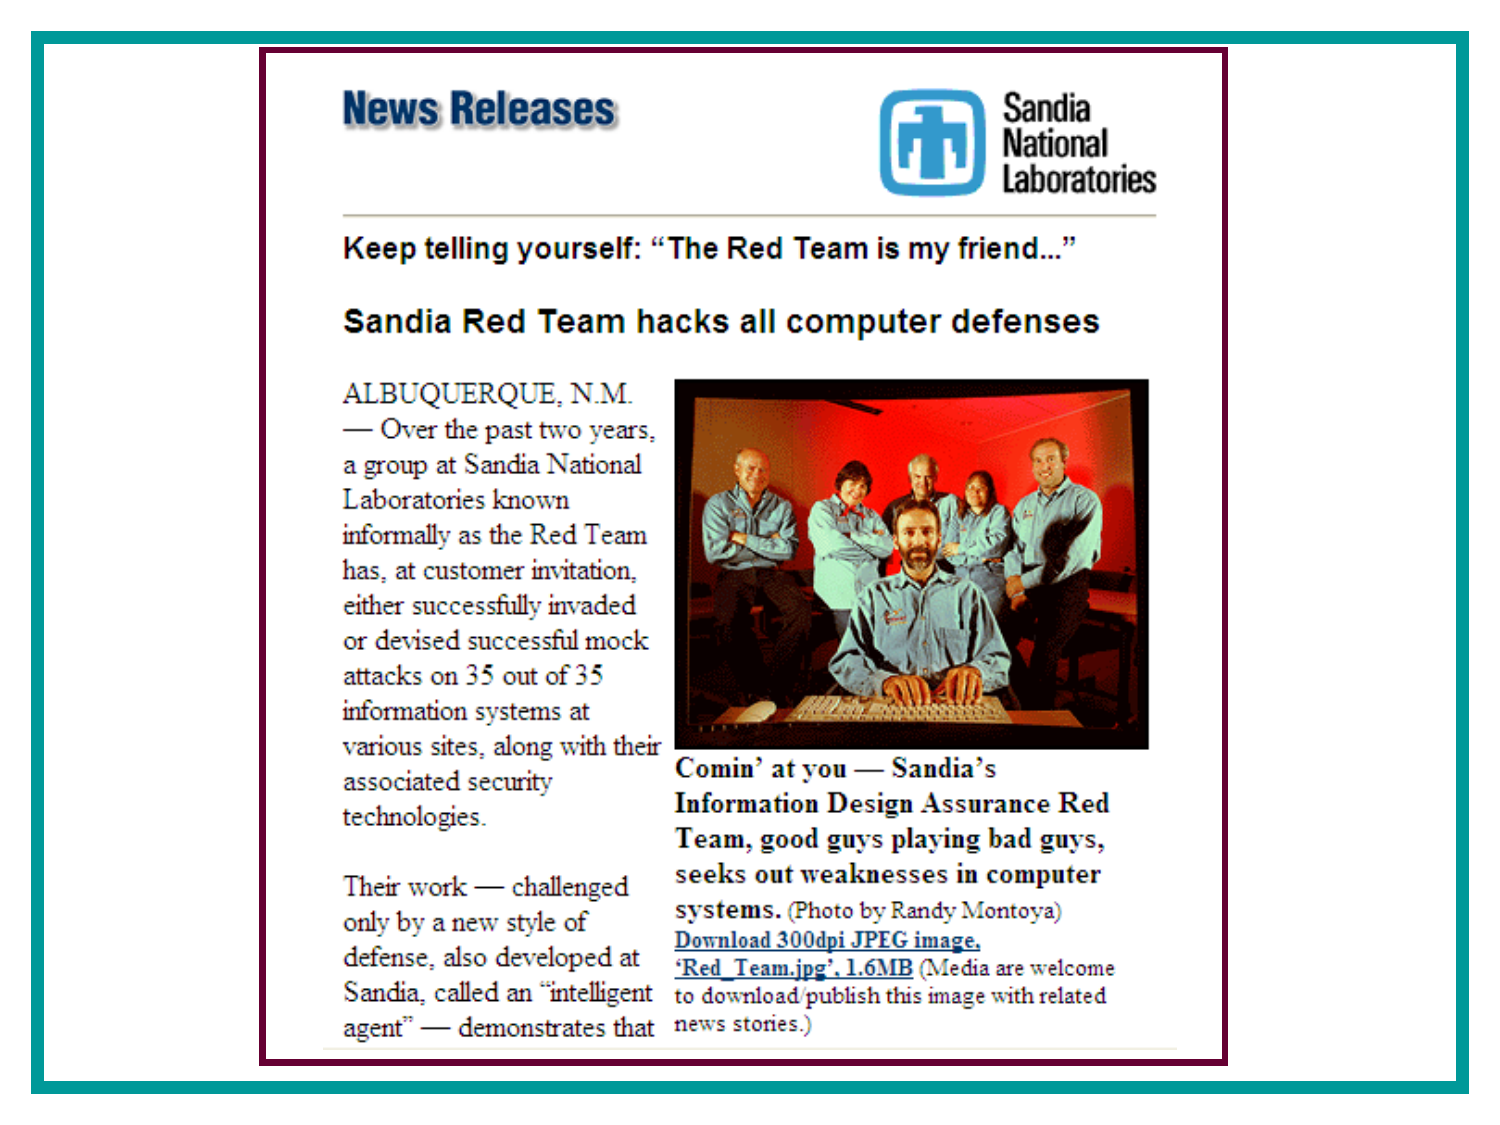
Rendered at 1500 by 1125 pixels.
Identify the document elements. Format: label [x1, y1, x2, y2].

text_box [262, 50, 1225, 1063]
picture [323, 74, 1177, 1050]
